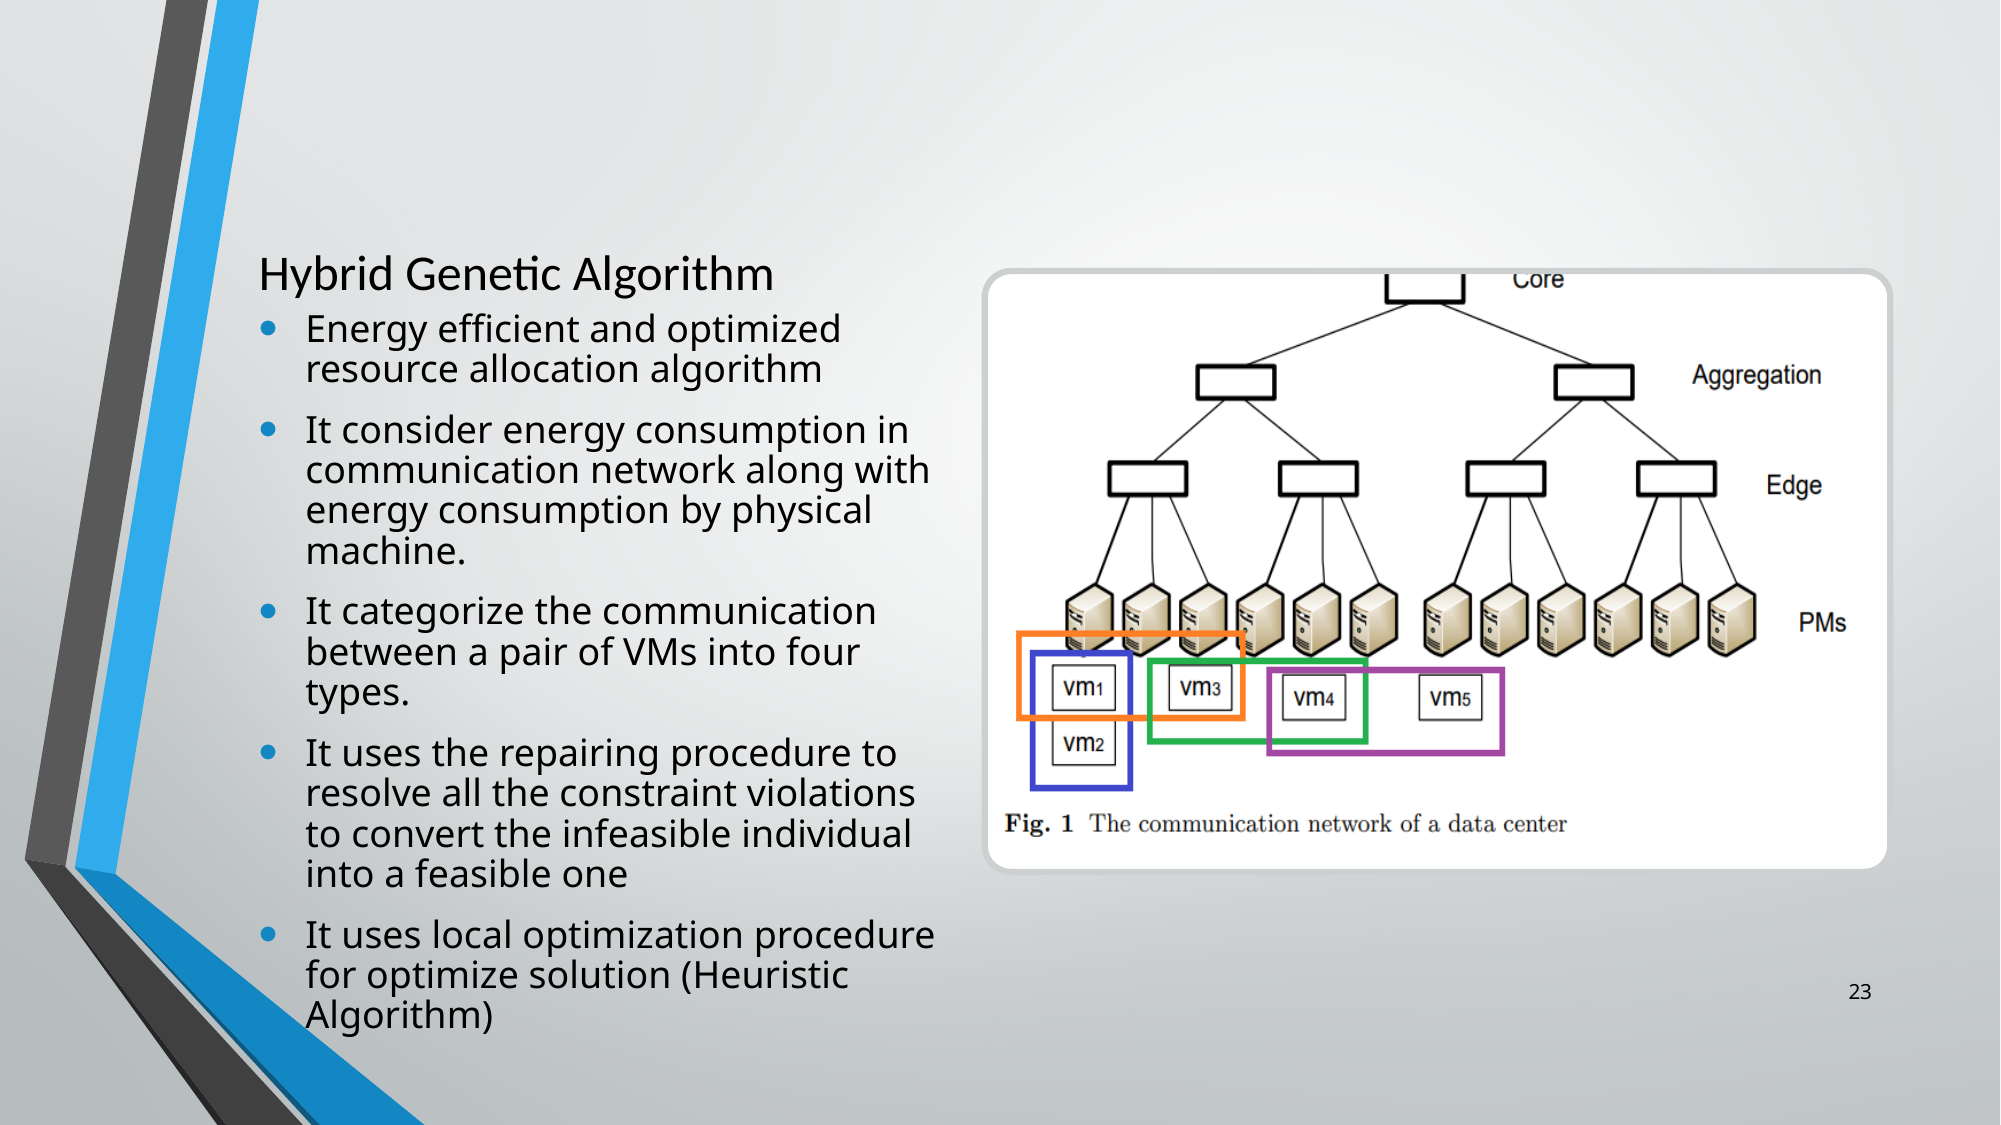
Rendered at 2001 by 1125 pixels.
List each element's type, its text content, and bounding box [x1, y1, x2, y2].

slide_number 23 [1796, 962, 1887, 1023]
picture [984, 270, 1891, 873]
list Energy efficient and optimized resource allocation algorithm It consider energy consumption in communication network along with energy consumption by physical machine. It categorize the communication between a pair of VMs into four types. It uses the repairing procedure to resolve all the constraint violations to convert the infeasible individual into a feasible one It uses local optimization procedure for optimize solution (Heuristic Algorithm) [243, 302, 957, 950]
title Hybrid Genetic Algorithm [243, 177, 791, 302]
